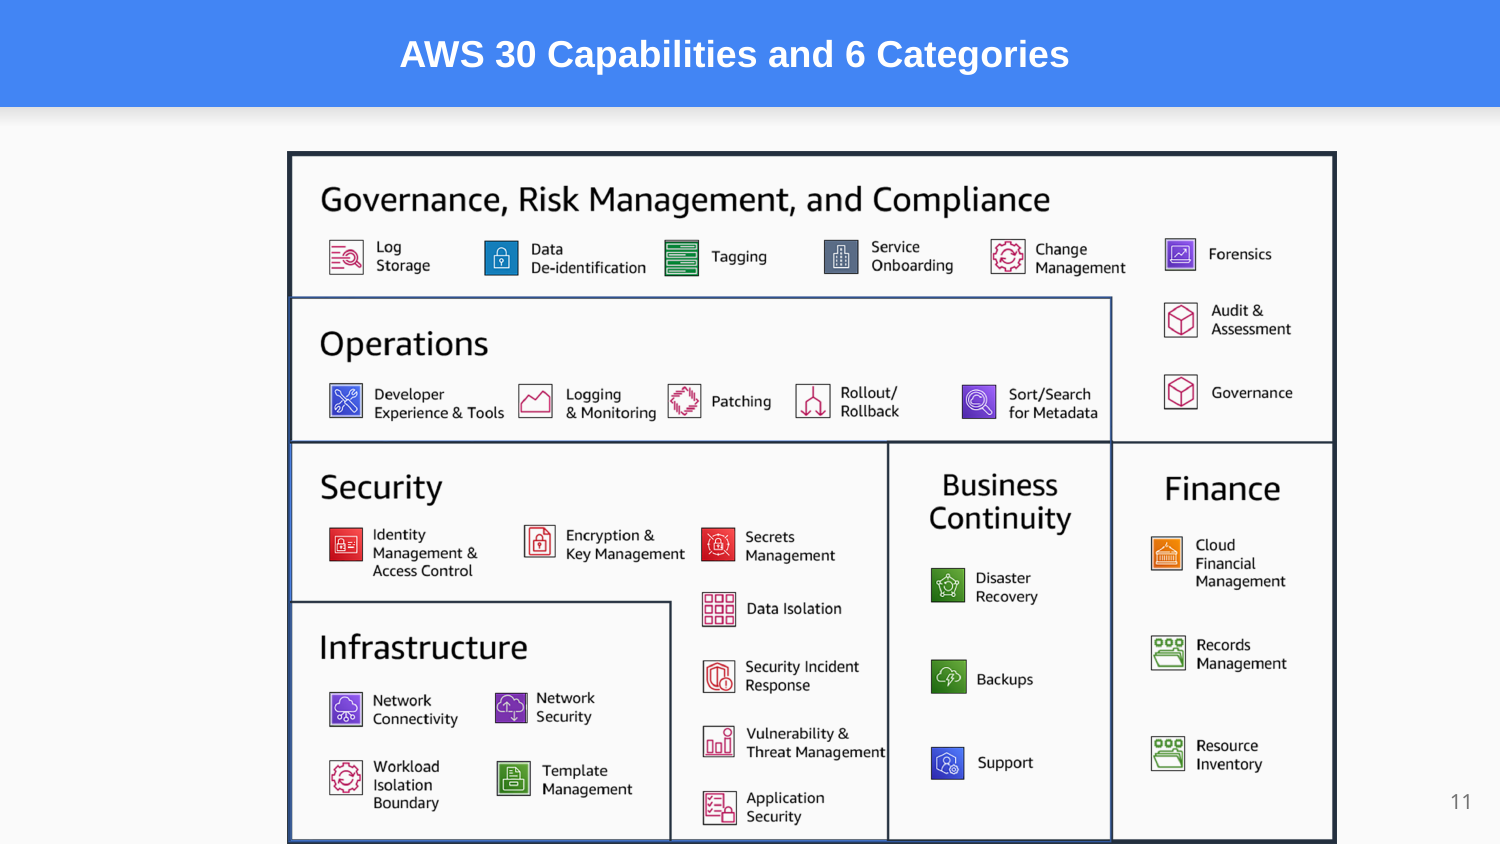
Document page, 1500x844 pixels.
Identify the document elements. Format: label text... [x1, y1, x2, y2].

title AWS 30 Capabilities and 6 Categories [16, 2, 1464, 102]
picture [287, 151, 1337, 844]
slide_number ‹#› [1398, 770, 1489, 835]
